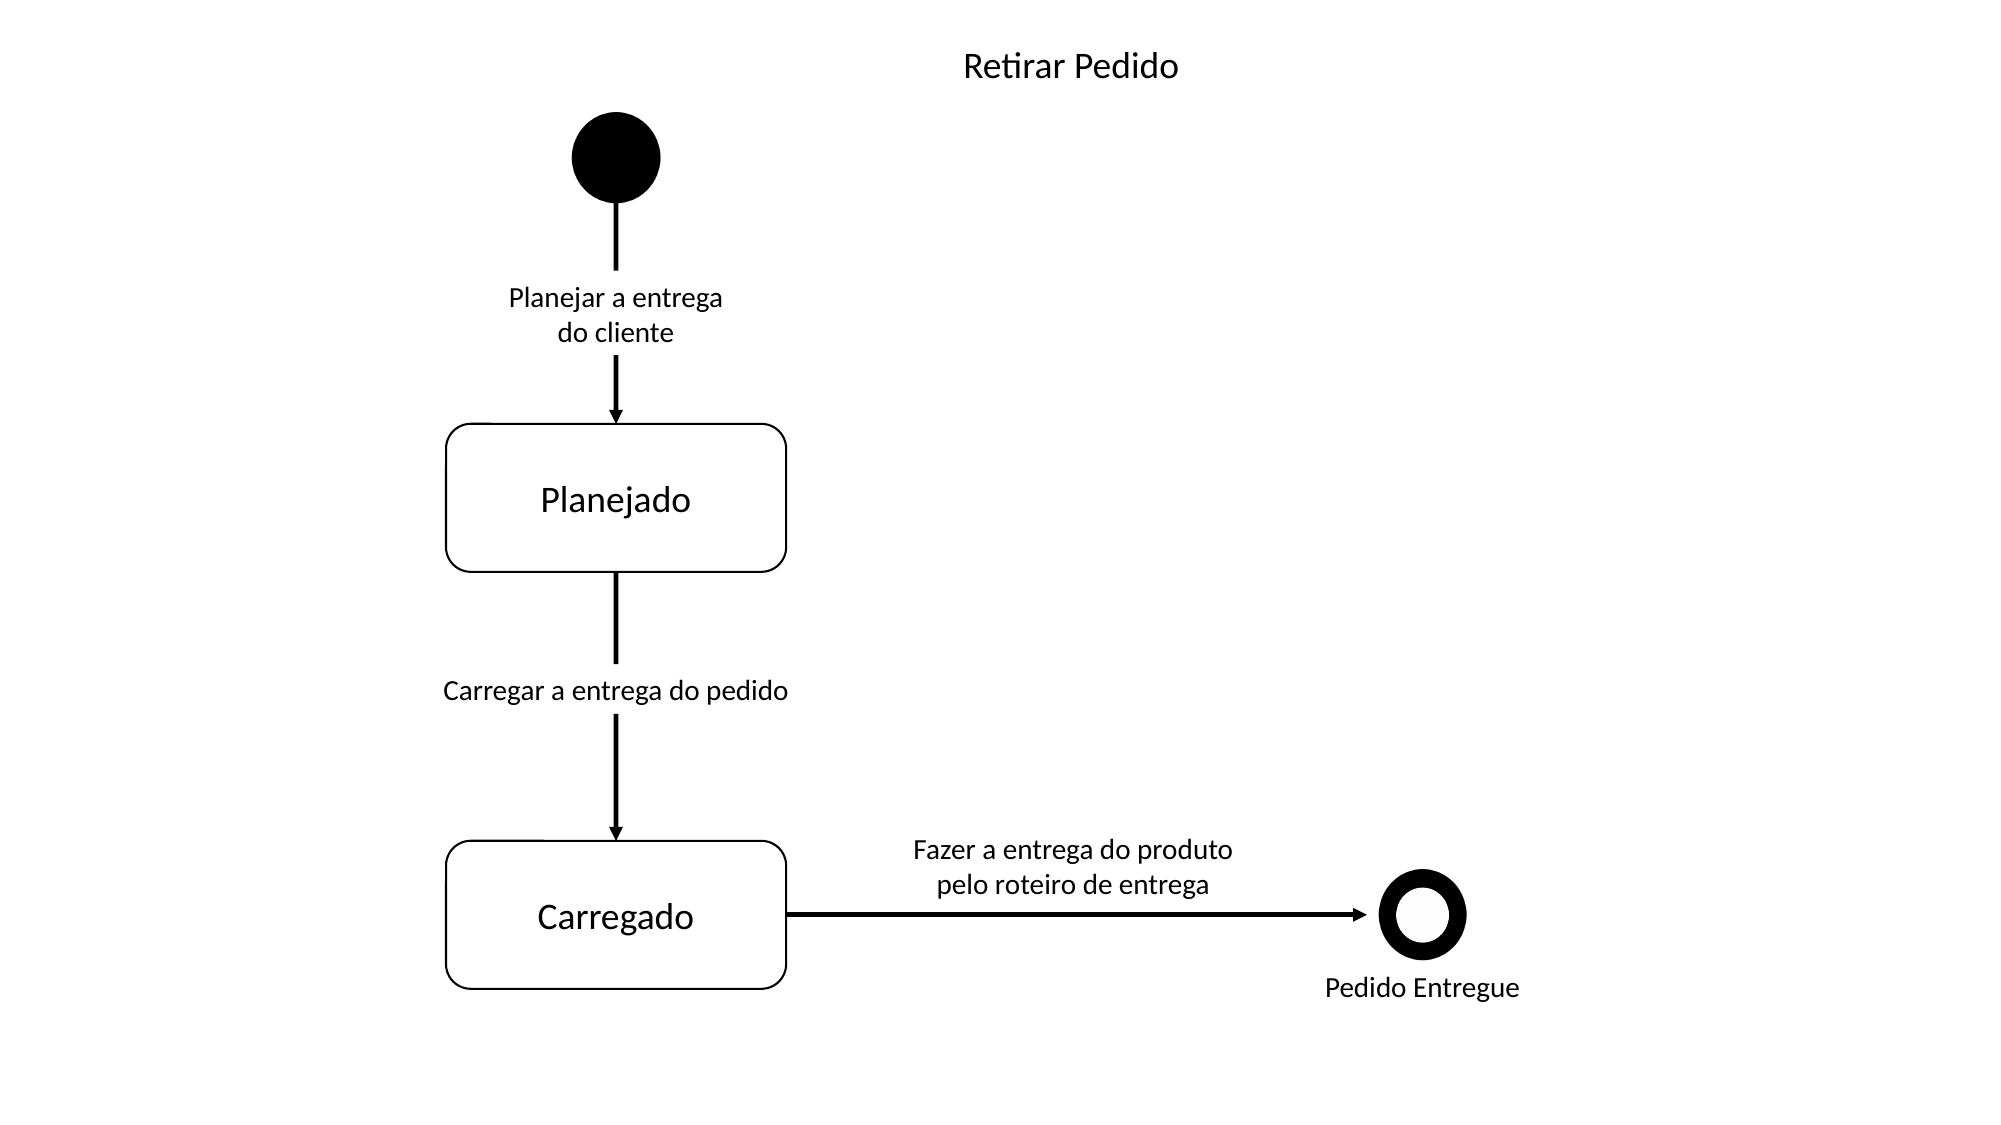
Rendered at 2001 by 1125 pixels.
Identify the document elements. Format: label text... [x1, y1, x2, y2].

text_box Retirar Pedido [948, 34, 1214, 94]
text_box Fazer a entrega do produto pelo roteiro de entrega [829, 823, 1325, 908]
text_box Pedido Entregue [1232, 960, 1613, 1011]
text_box Planejar a entrega do cliente [476, 270, 756, 356]
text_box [1366, 857, 1478, 972]
text_box Carregado [444, 839, 788, 990]
text_box Planejado [444, 422, 788, 573]
text_box Carregar a entrega do pedido [360, 664, 872, 714]
picture [560, 100, 672, 215]
